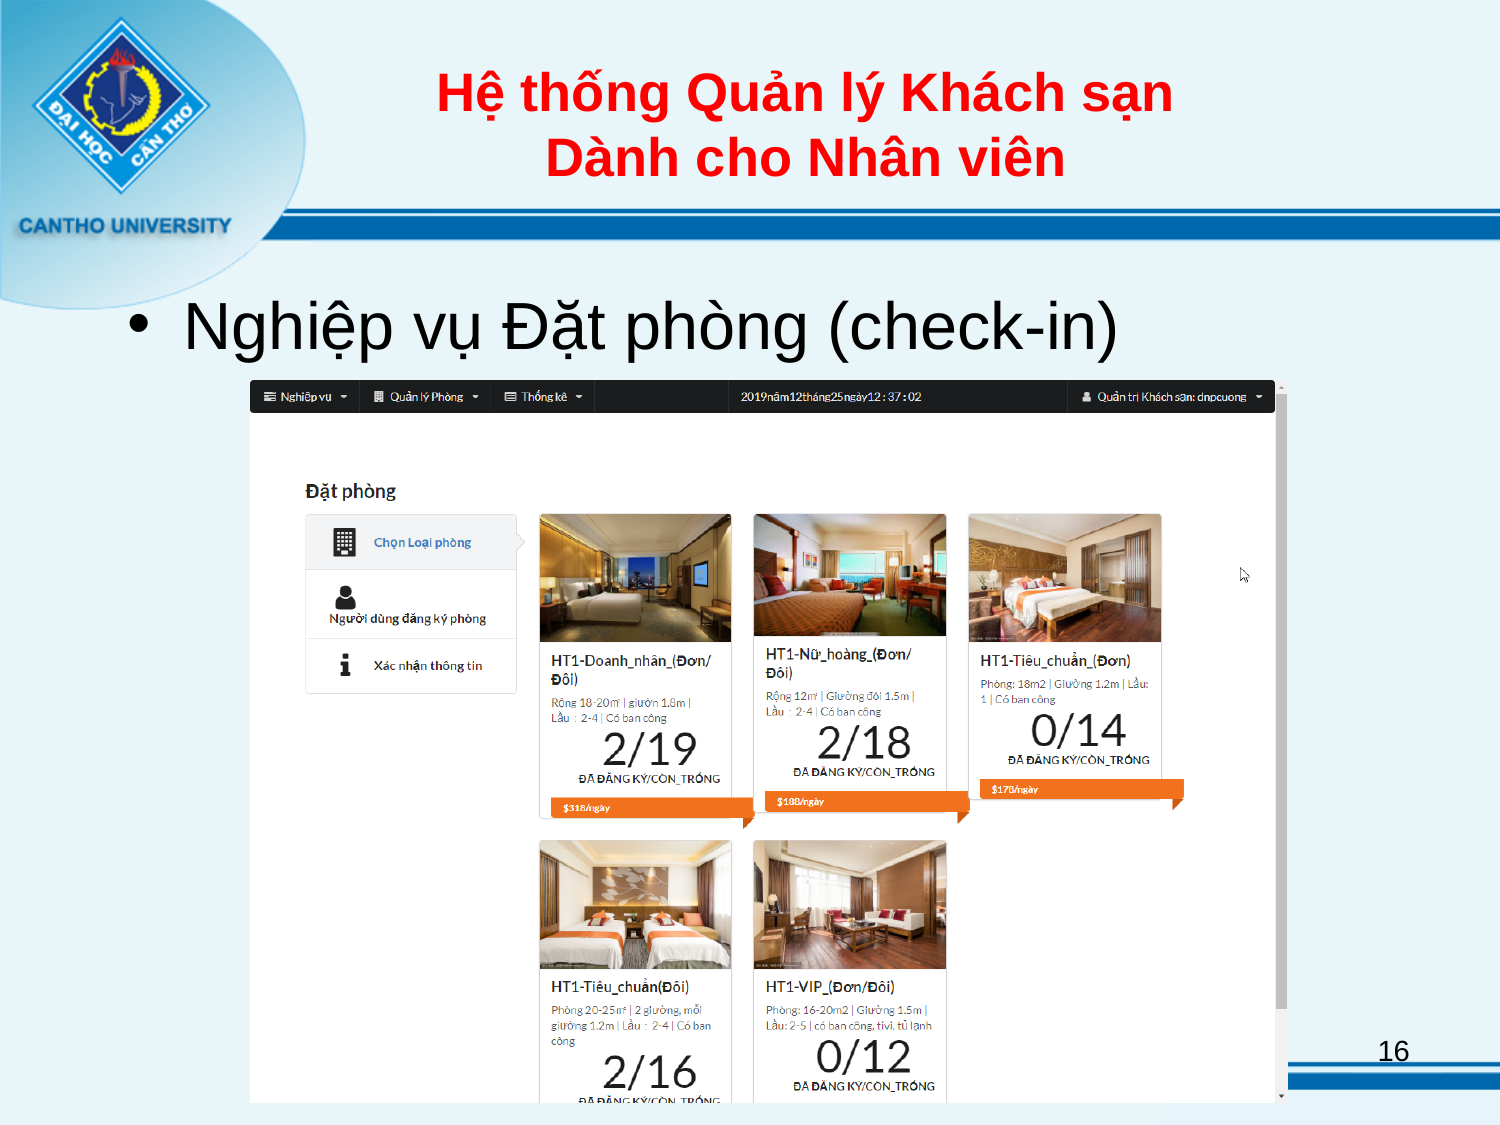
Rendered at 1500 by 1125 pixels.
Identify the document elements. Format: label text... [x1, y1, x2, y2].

title Hệ thống Quản lý Khách sạn Dành cho Nhân viên [187, 45, 1425, 200]
picture [0, 0, 1500, 1125]
list Nghiệp vụ Đặt phòng (check-in) [112, 275, 1425, 1005]
text_box ‹#› [1290, 1024, 1425, 1103]
